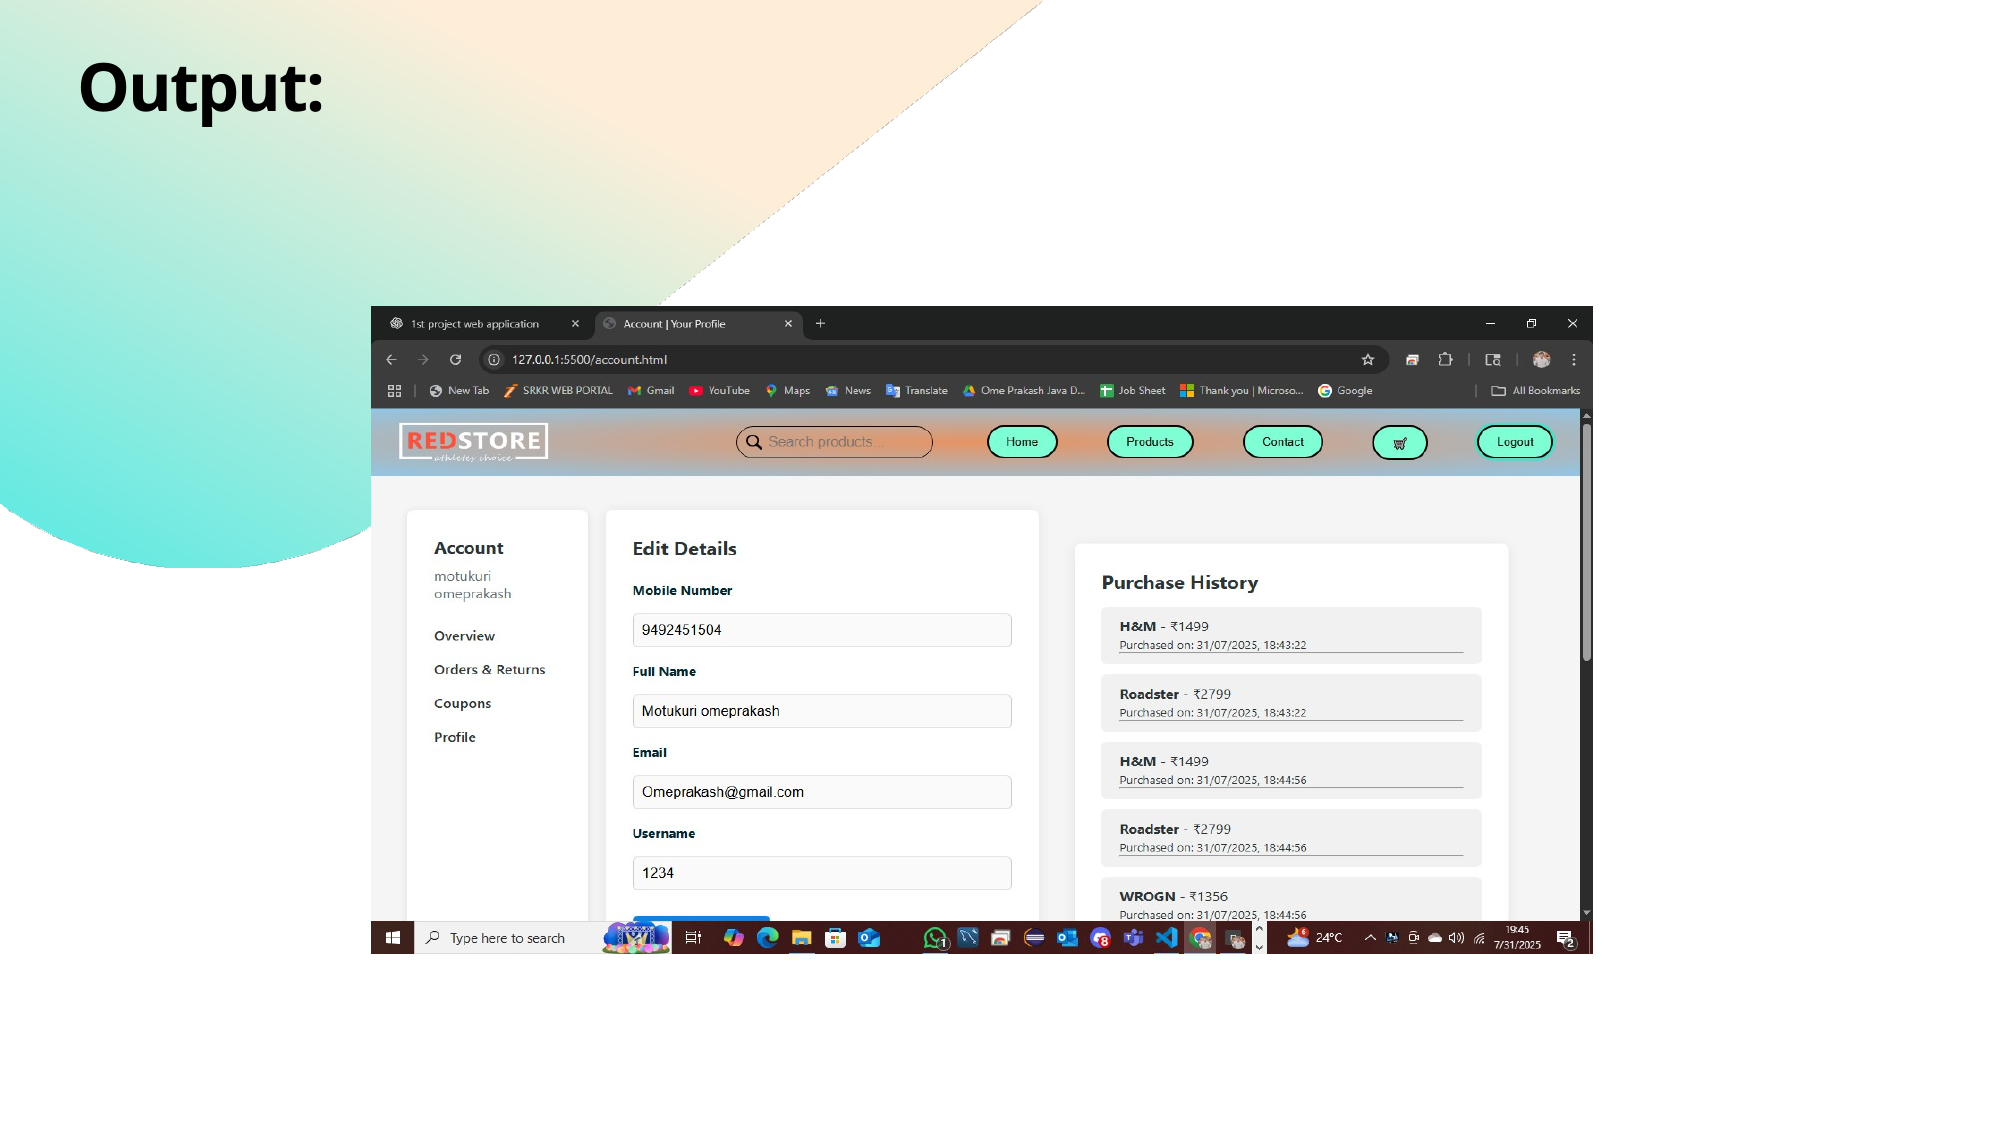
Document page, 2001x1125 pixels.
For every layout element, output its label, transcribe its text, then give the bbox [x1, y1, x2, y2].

title Output: [58, 35, 918, 233]
picture [0, 0, 1593, 954]
